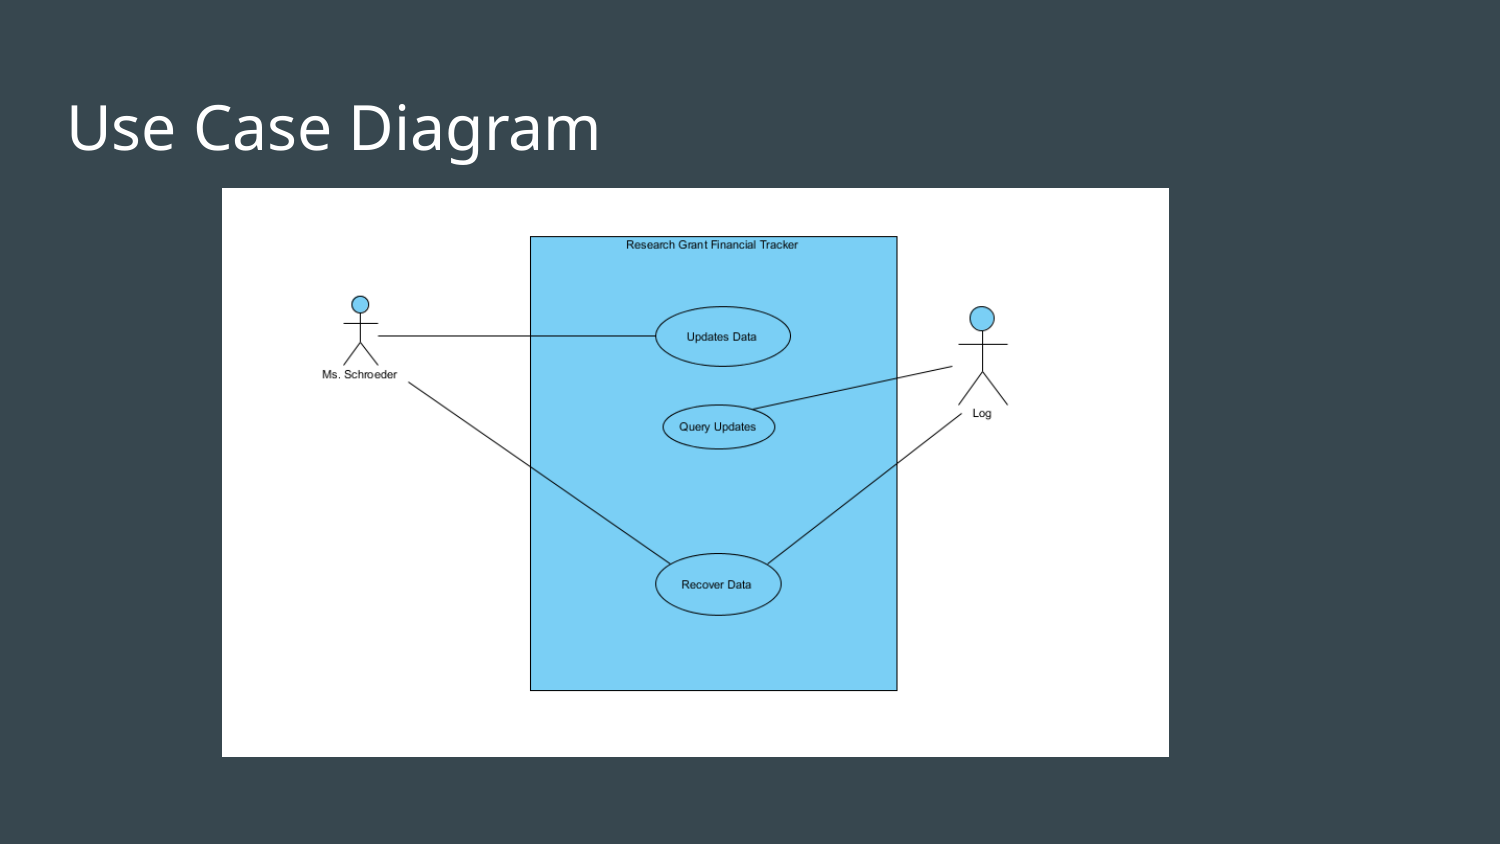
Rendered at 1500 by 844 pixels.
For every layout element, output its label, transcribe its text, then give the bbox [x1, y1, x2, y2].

title Use Case Diagram [51, 72, 1449, 167]
picture [222, 188, 1169, 757]
